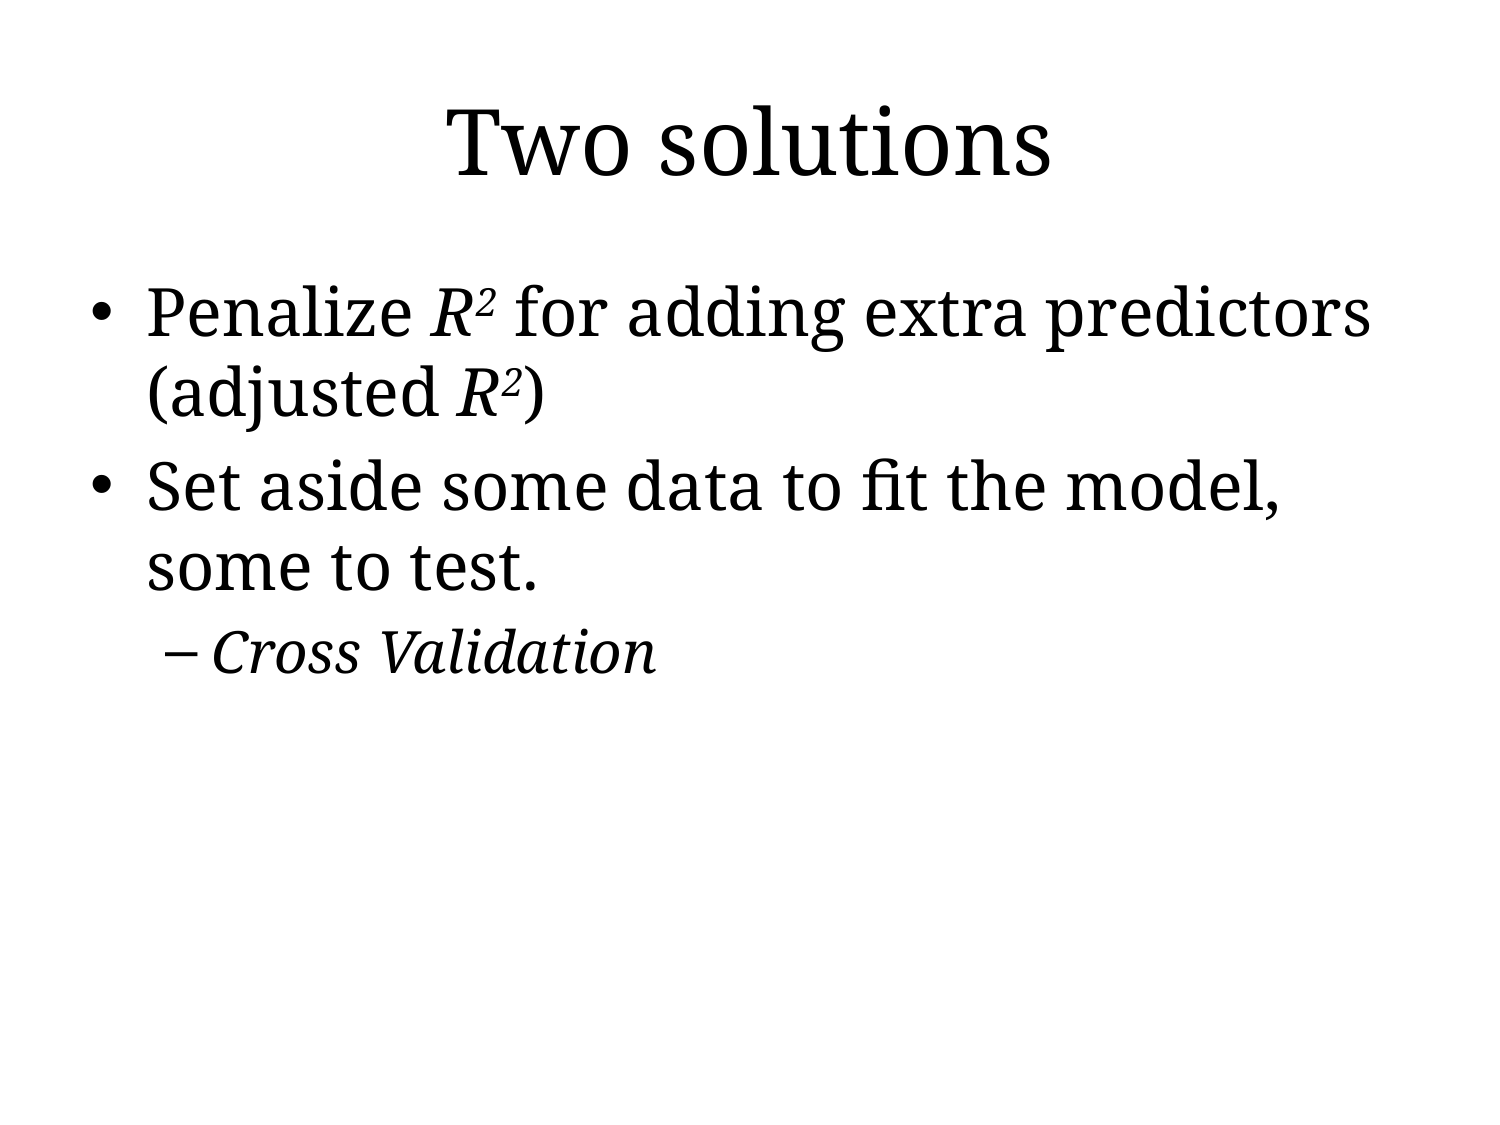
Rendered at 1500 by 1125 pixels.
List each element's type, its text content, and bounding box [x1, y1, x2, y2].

list Penalize R2 for adding extra predictors (adjusted R2) Set aside some data to fit the model, some to test. Cross Validation [75, 262, 1425, 1005]
title Two solutions [75, 45, 1425, 233]
